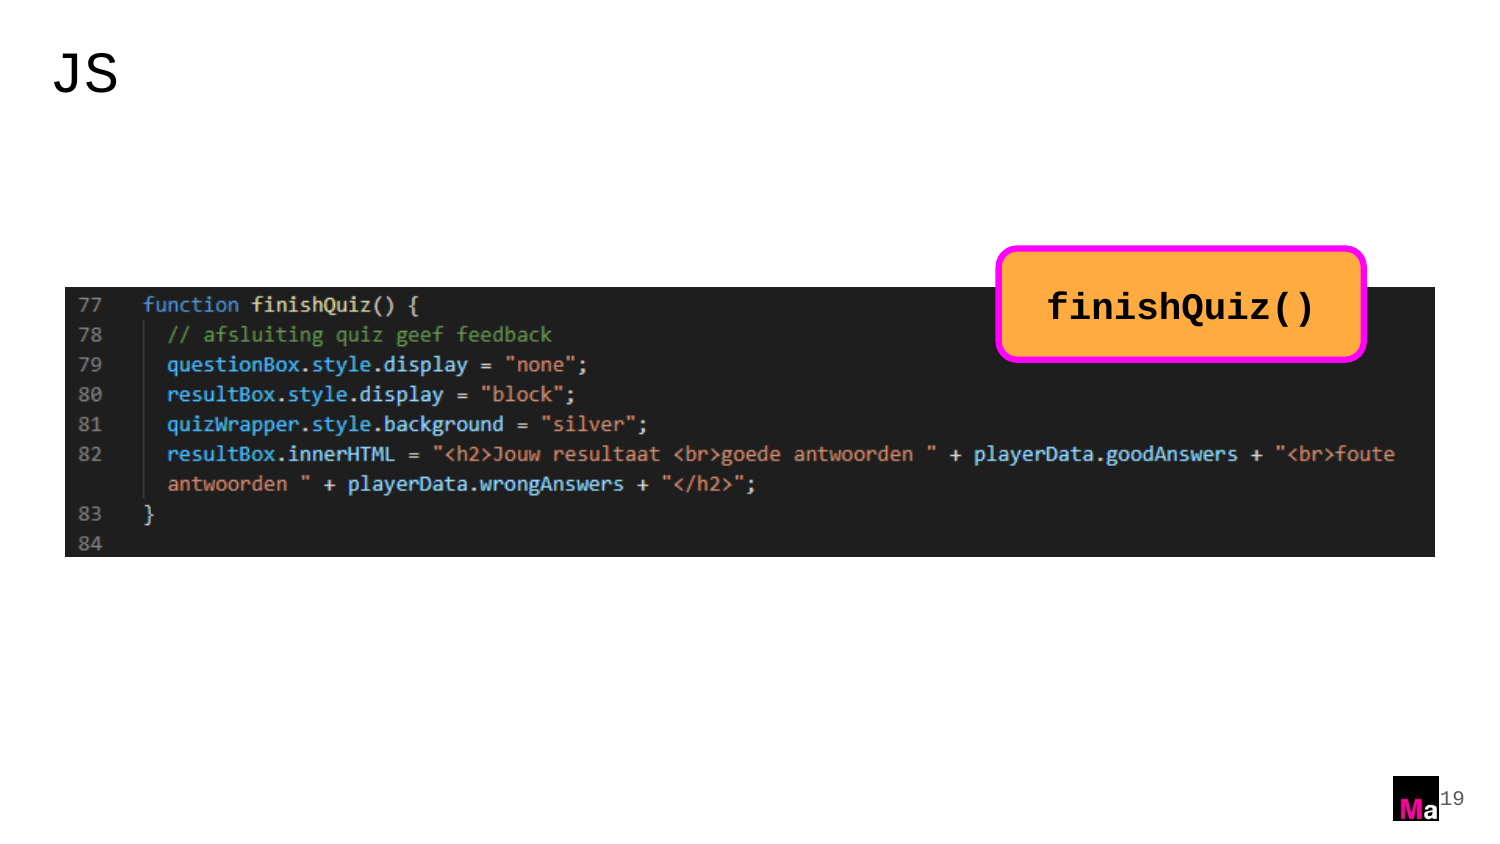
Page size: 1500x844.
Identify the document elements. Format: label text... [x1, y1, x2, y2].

picture [65, 287, 1435, 557]
slide_number 19 [1389, 764, 1480, 830]
text_box finishQuiz() [996, 246, 1366, 285]
title JS [34, 19, 1433, 114]
